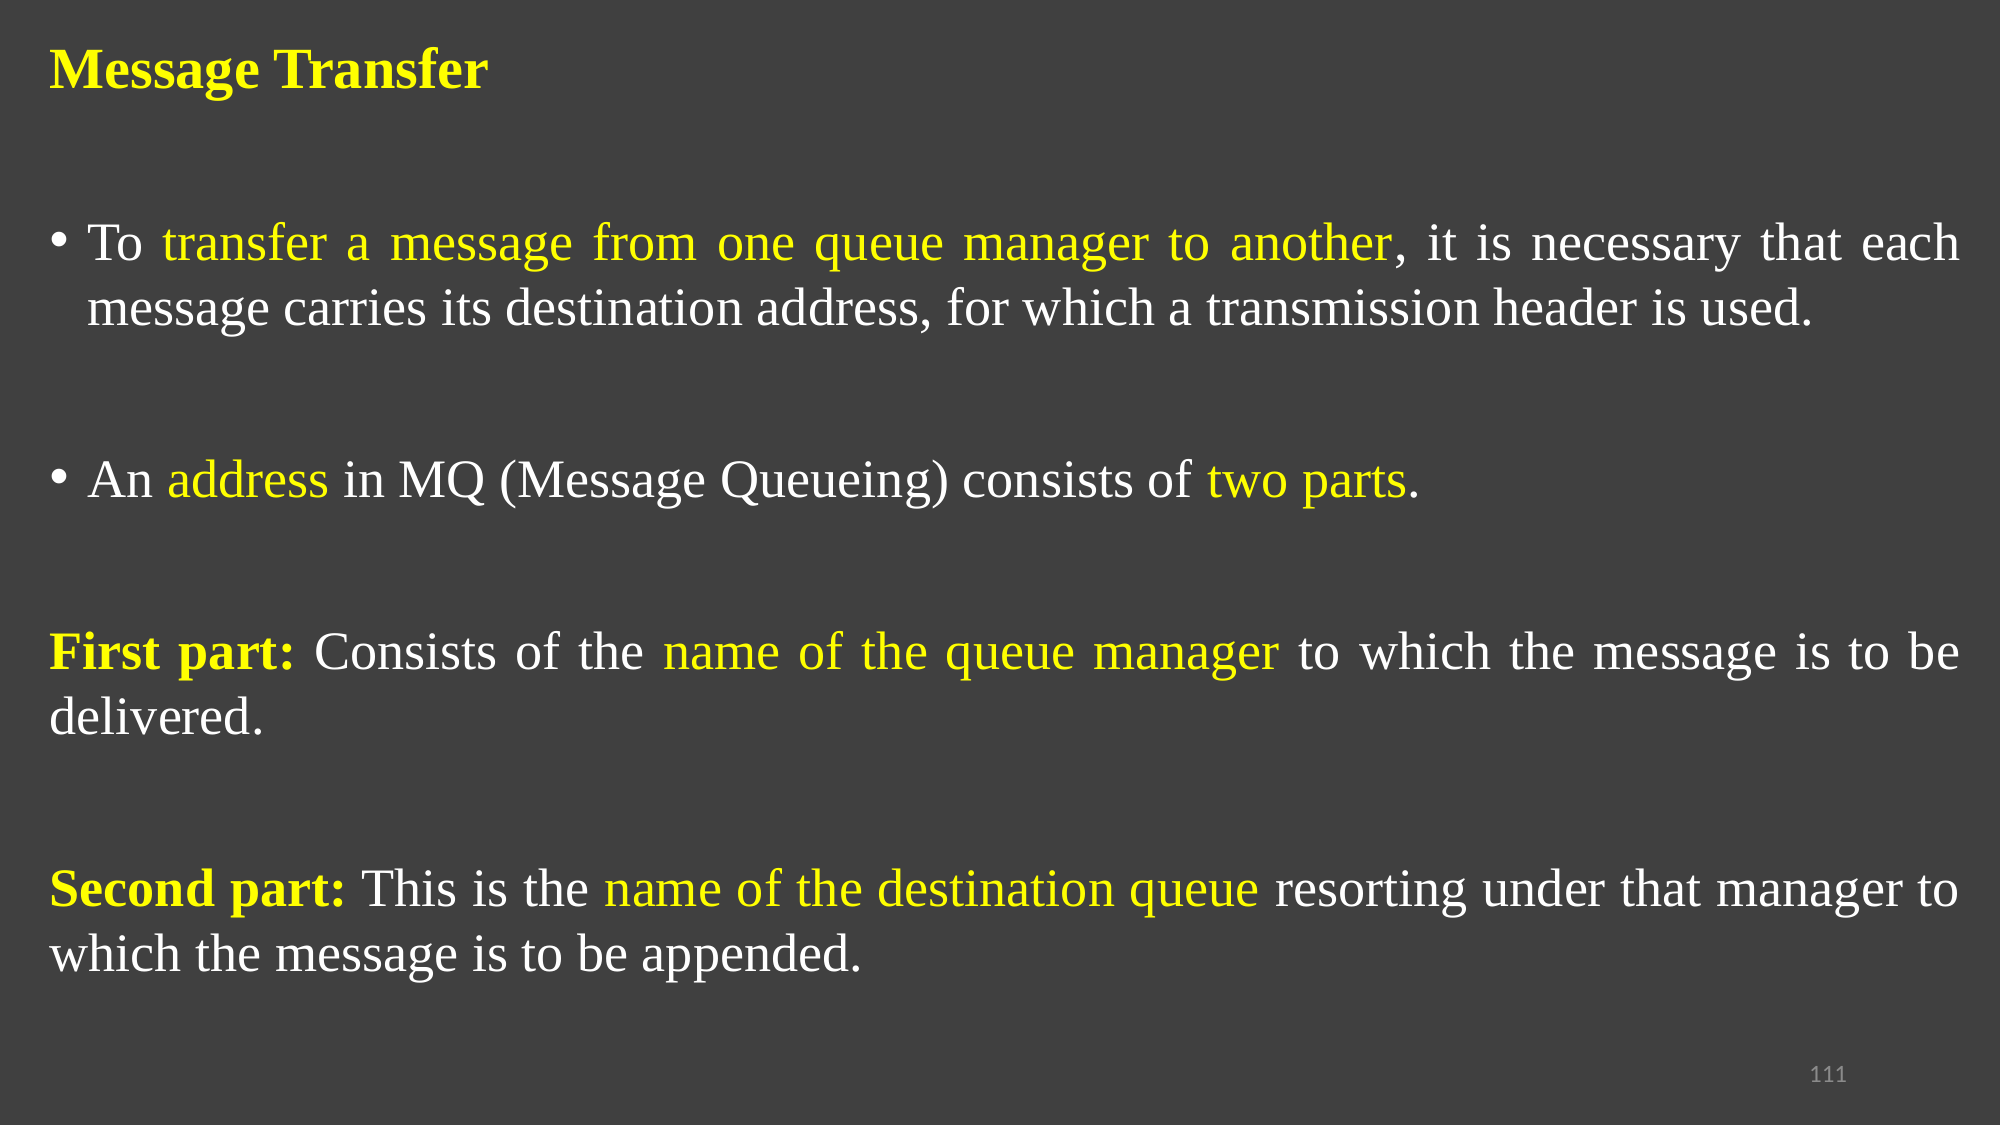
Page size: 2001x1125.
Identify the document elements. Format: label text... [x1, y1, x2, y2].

slide_number 111 [1412, 1042, 1863, 1103]
list Message Transfer To transfer a message from one queue manager to another, it is necessary that each message carries its destination address, for which a transmission header is used. An address in MQ (Message Queueing) consists of two parts. First part: Consists of the name of the queue manager to which the message is to be delivered. Second part: This is the name of the destination queue resorting under that manager to which the message is to be appended. [34, 22, 1976, 1103]
